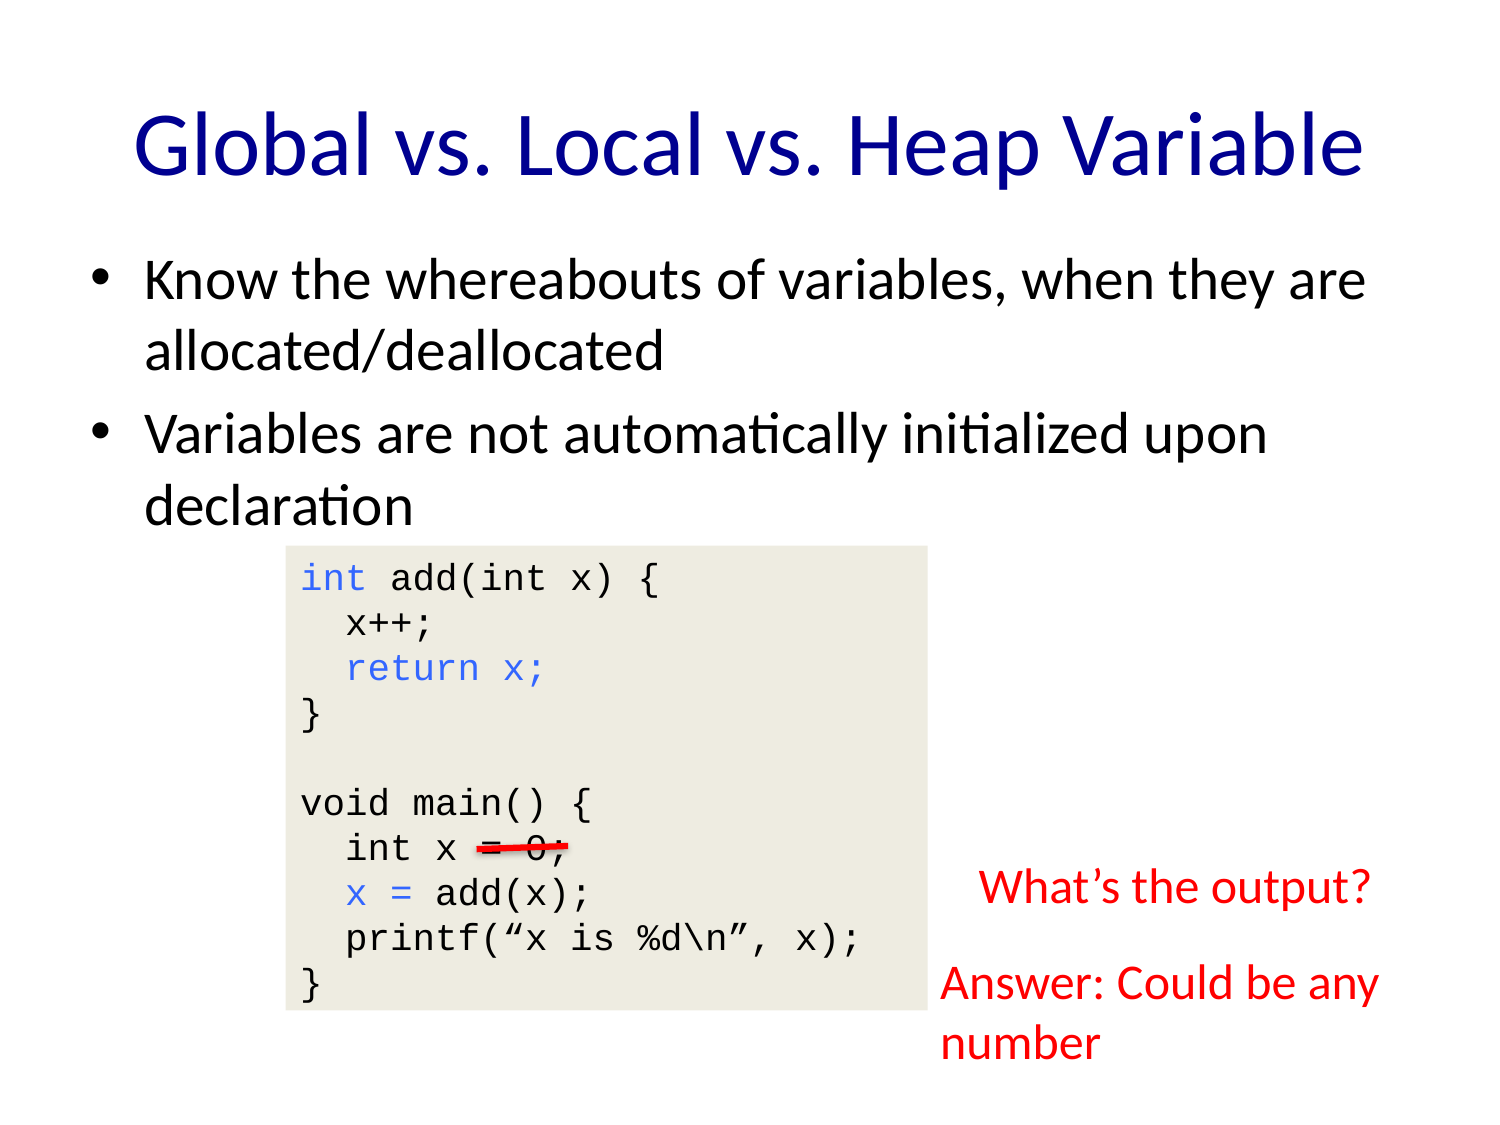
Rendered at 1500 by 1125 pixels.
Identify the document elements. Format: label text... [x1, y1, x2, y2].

text_box What’s the output? [963, 845, 1388, 921]
title Global vs. Local vs. Heap Variable [75, 45, 1425, 232]
list Know the whereabouts of variables, when they are allocated/deallocated Variables are not automatically initialized upon declaration [75, 232, 1500, 546]
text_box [476, 845, 569, 850]
text_box Answer: Could be any number [925, 941, 1406, 1077]
text_box int add(int x) { x++; return x; } void main() { int x = 0; x = add(x); printf(“x is %d\n”, x); } [285, 545, 928, 1011]
